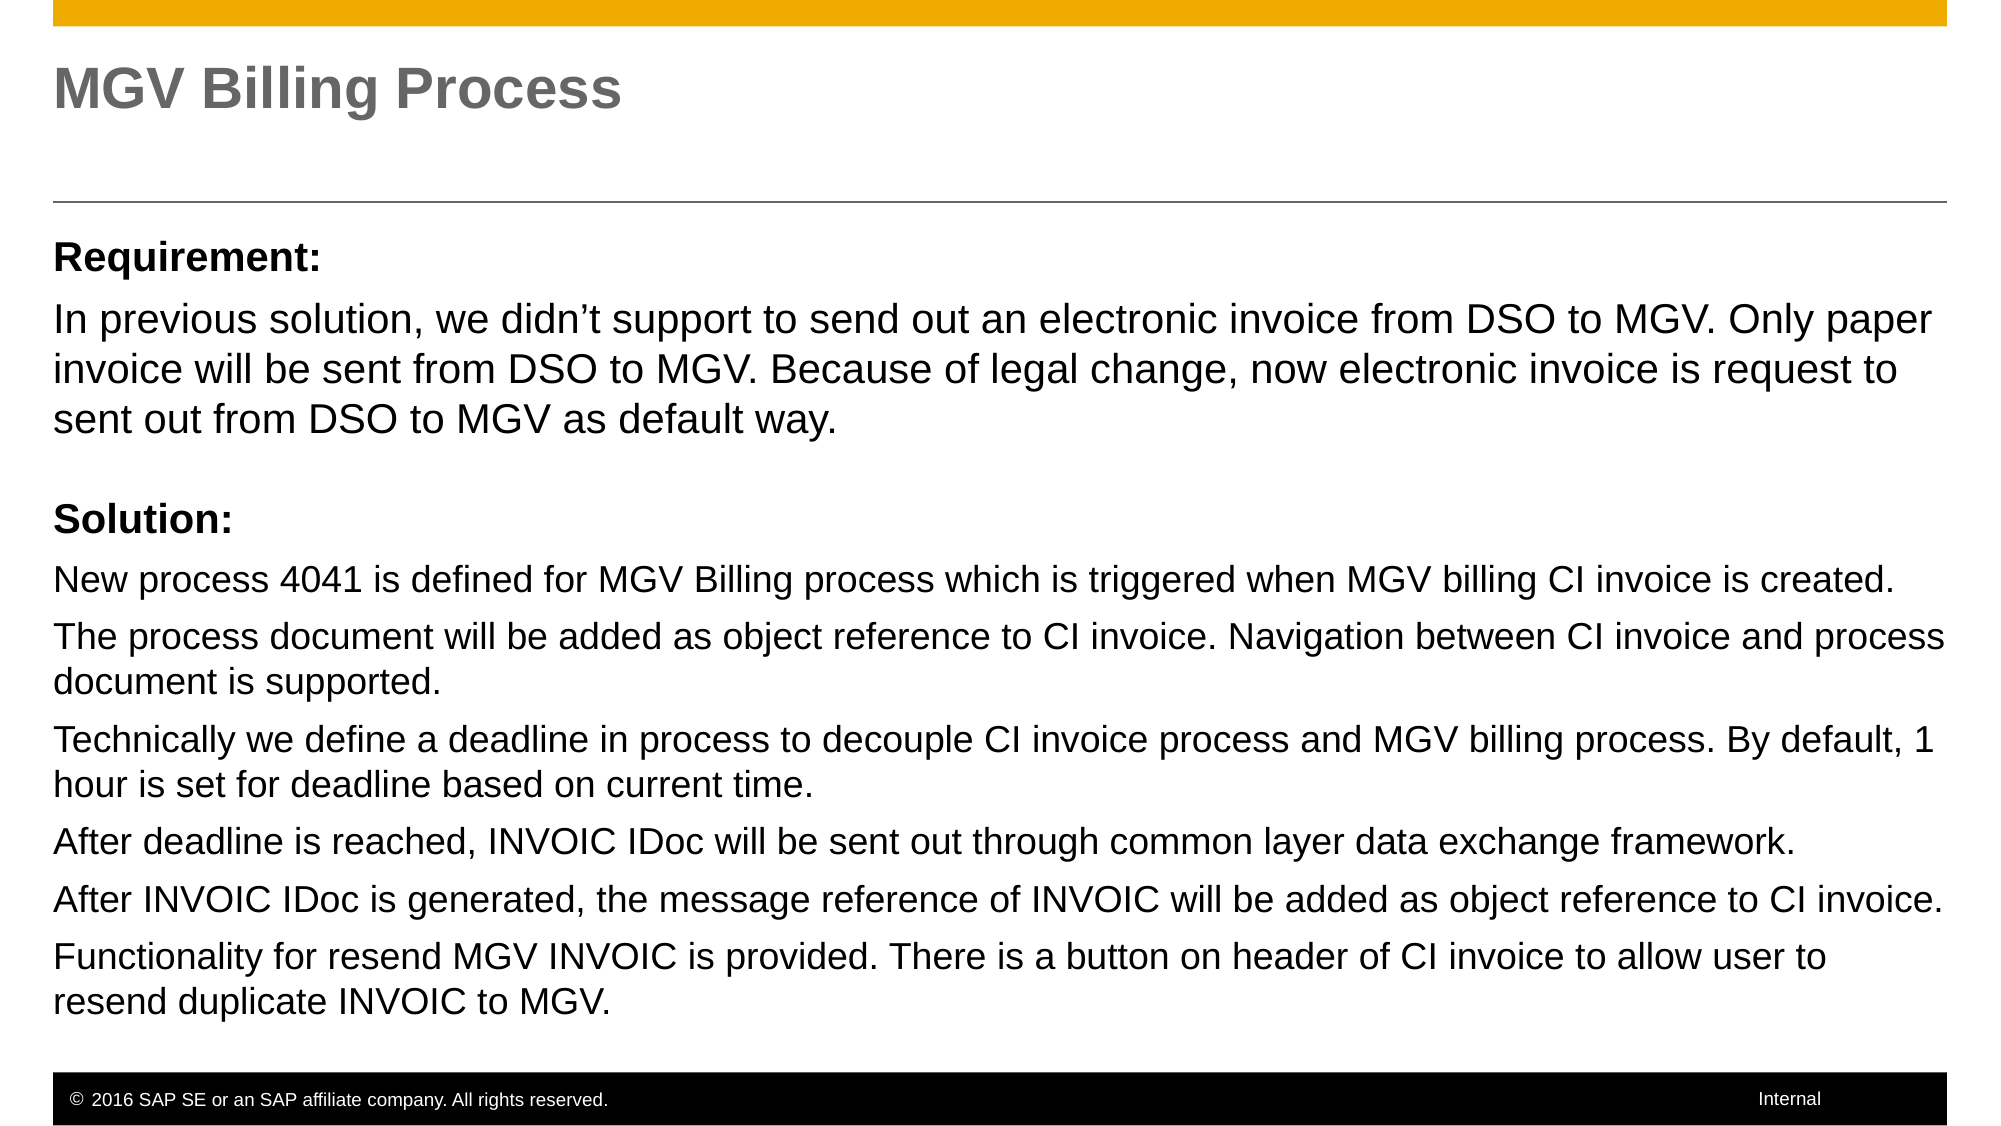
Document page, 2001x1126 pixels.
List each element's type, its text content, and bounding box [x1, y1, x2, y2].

title MGV Billing Process [53, 53, 1947, 178]
list Requirement: In previous solution, we didn’t support to send out an electronic invoice from DSO to MGV. Only paper invoice will be sent from DSO to MGV. Because of legal change, now electronic invoice is request to sent out from DSO to MGV as default way. Solution: New process 4041 is defined for MGV Billing process which is triggered when MGV billing CI invoice is created. The process document will be added as object reference to CI invoice. Navigation between CI invoice and process document is supported. Technically we define a deadline in process to decouple CI invoice process and MGV billing process. By default, 1 hour is set for deadline based on current time. After deadline is reached, INVOIC IDoc will be sent out through common layer data exchange framework. After INVOIC IDoc is generated, the message reference of INVOIC will be added as object reference to CI invoice. Functionality for resend MGV INVOIC is provided. There is a button on header of CI invoice to allow user to resend duplicate INVOIC to MGV. [53, 229, 1947, 951]
